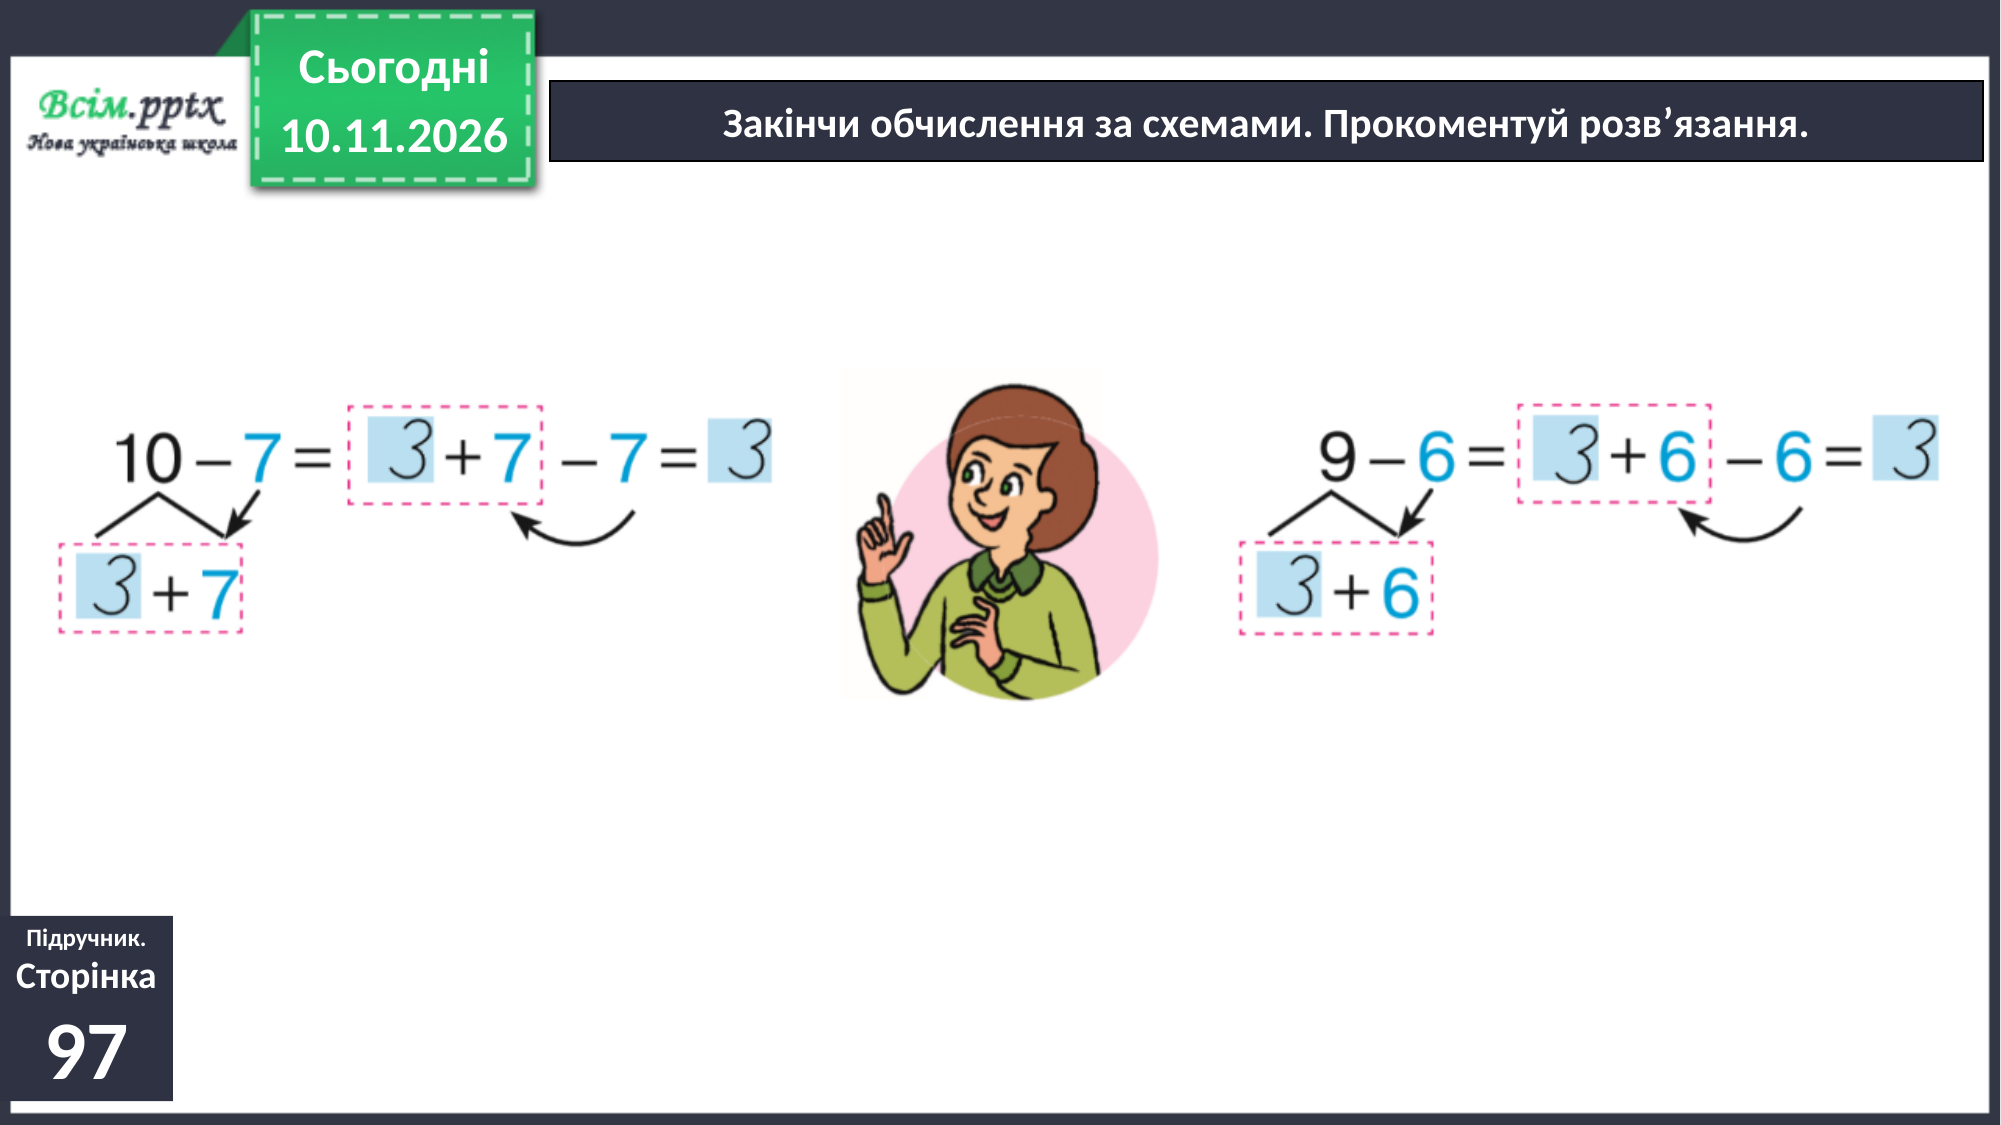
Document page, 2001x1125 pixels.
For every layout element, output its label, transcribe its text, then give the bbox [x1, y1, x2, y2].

text_box Закінчи обчислення за схемами. Прокоментуй розв’язання. [549, 80, 1984, 162]
text_box Сьогодні [284, 26, 535, 101]
picture [0, 0, 2001, 1125]
text_box Підручник. Сторінка 97 [0, 915, 174, 1102]
text_box 22.03.2022 [263, 101, 524, 164]
